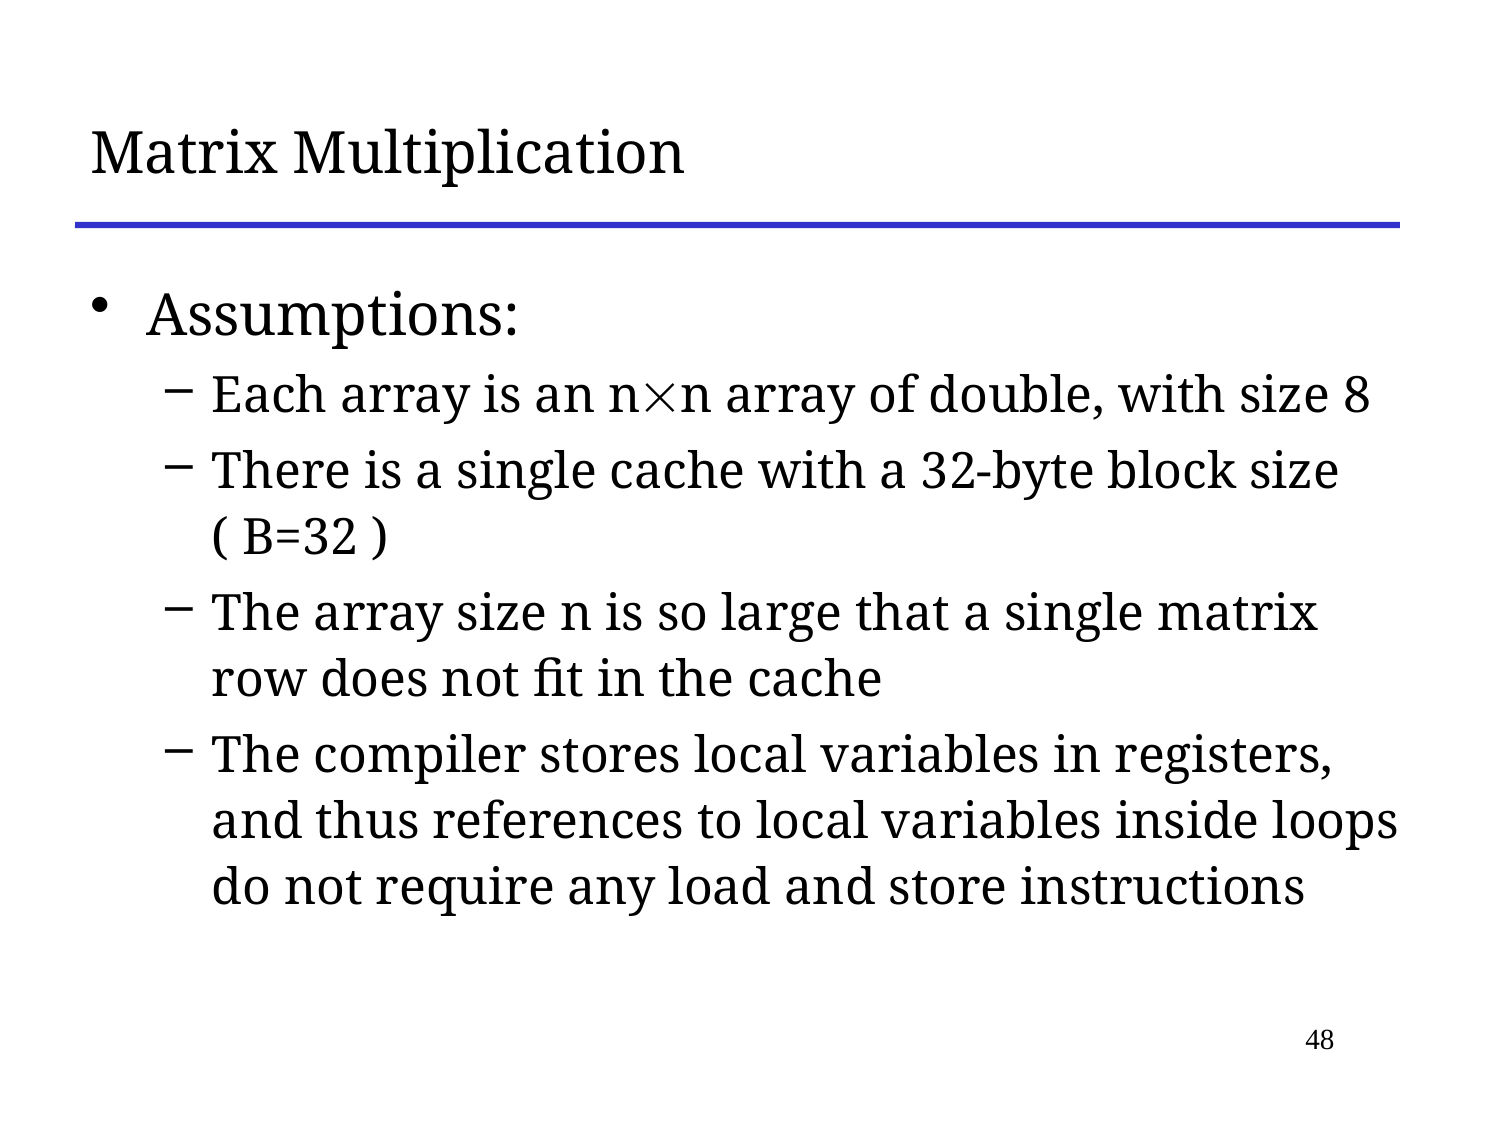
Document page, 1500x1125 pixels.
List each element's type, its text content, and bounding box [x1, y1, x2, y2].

title Matrix Multiplication [75, 75, 1400, 225]
list Assumptions: Each array is an nn array of double, with size 8 There is a single cache with a 32-byte block size ( B=32 ) The array size n is so large that a single matrix row does not fit in the cache The compiler stores local variables in registers, and thus references to local variables inside loops do not require any load and store instructions [75, 262, 1438, 988]
slide_number 48 [1137, 1012, 1351, 1088]
